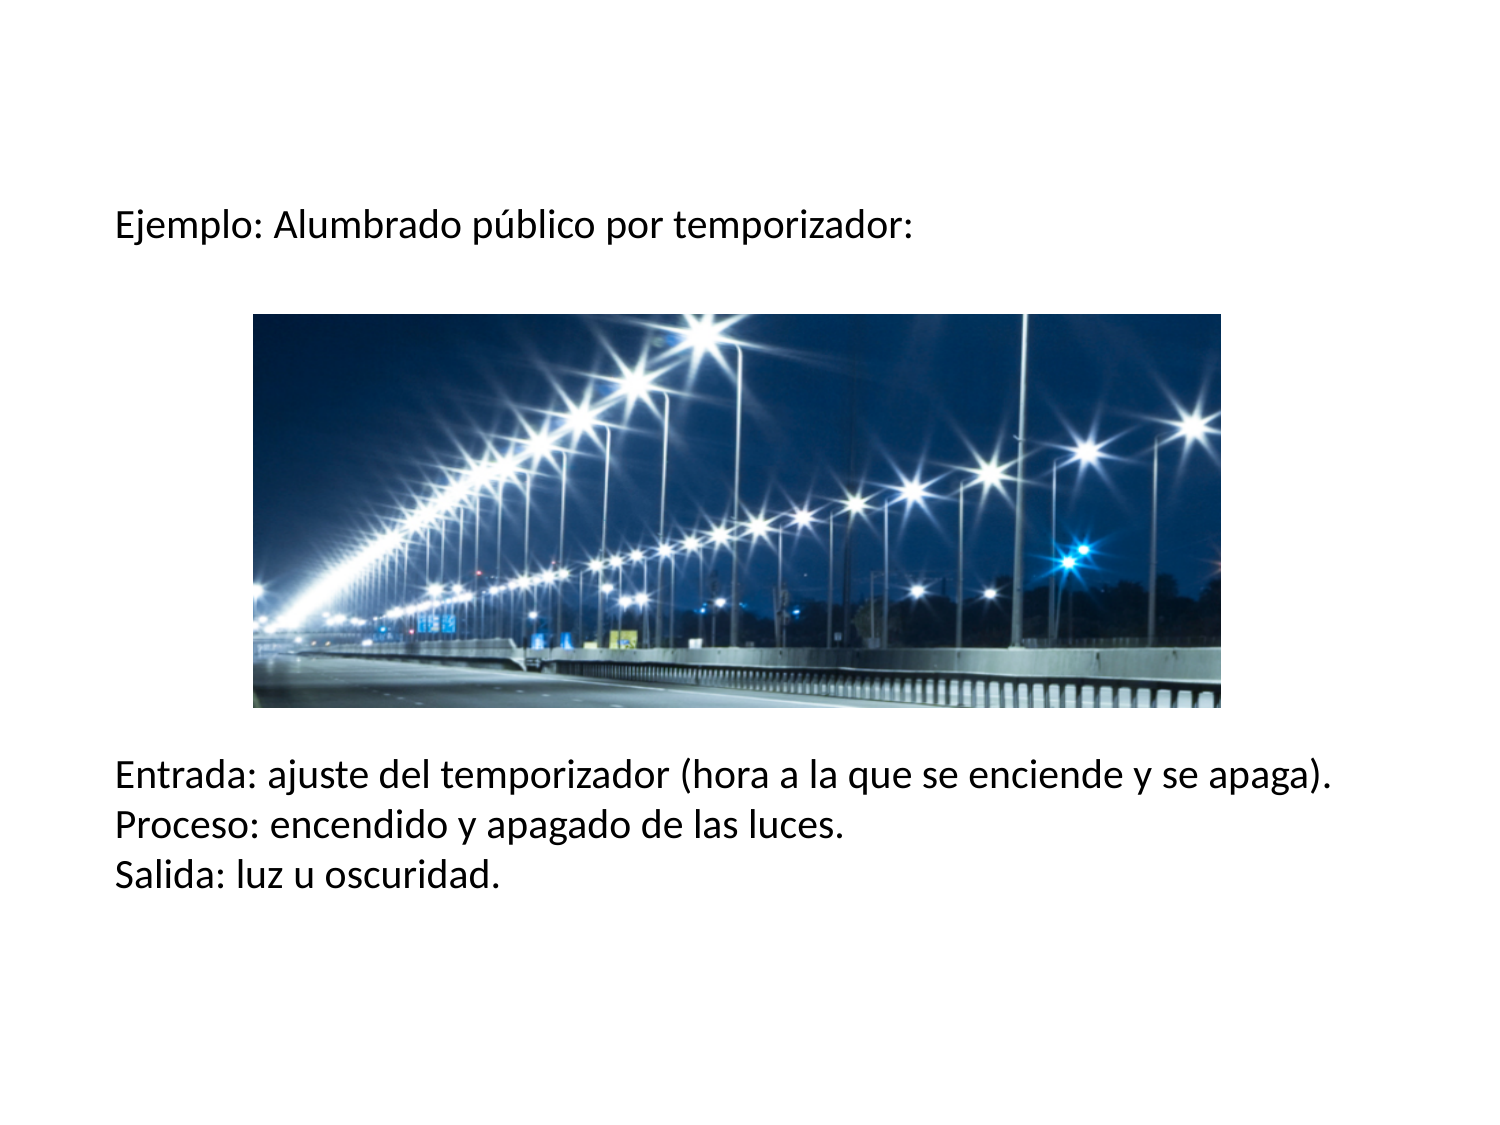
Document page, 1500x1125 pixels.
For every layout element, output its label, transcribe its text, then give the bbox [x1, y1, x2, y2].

picture [253, 314, 1221, 708]
text_box Ejemplo: Alumbrado público por temporizador: Entrada: ajuste del temporizador (hora a la que se enciende y se apaga). Proceso: encendido y apagado de las luces. Salida: luz u oscuridad. [100, 189, 1376, 905]
